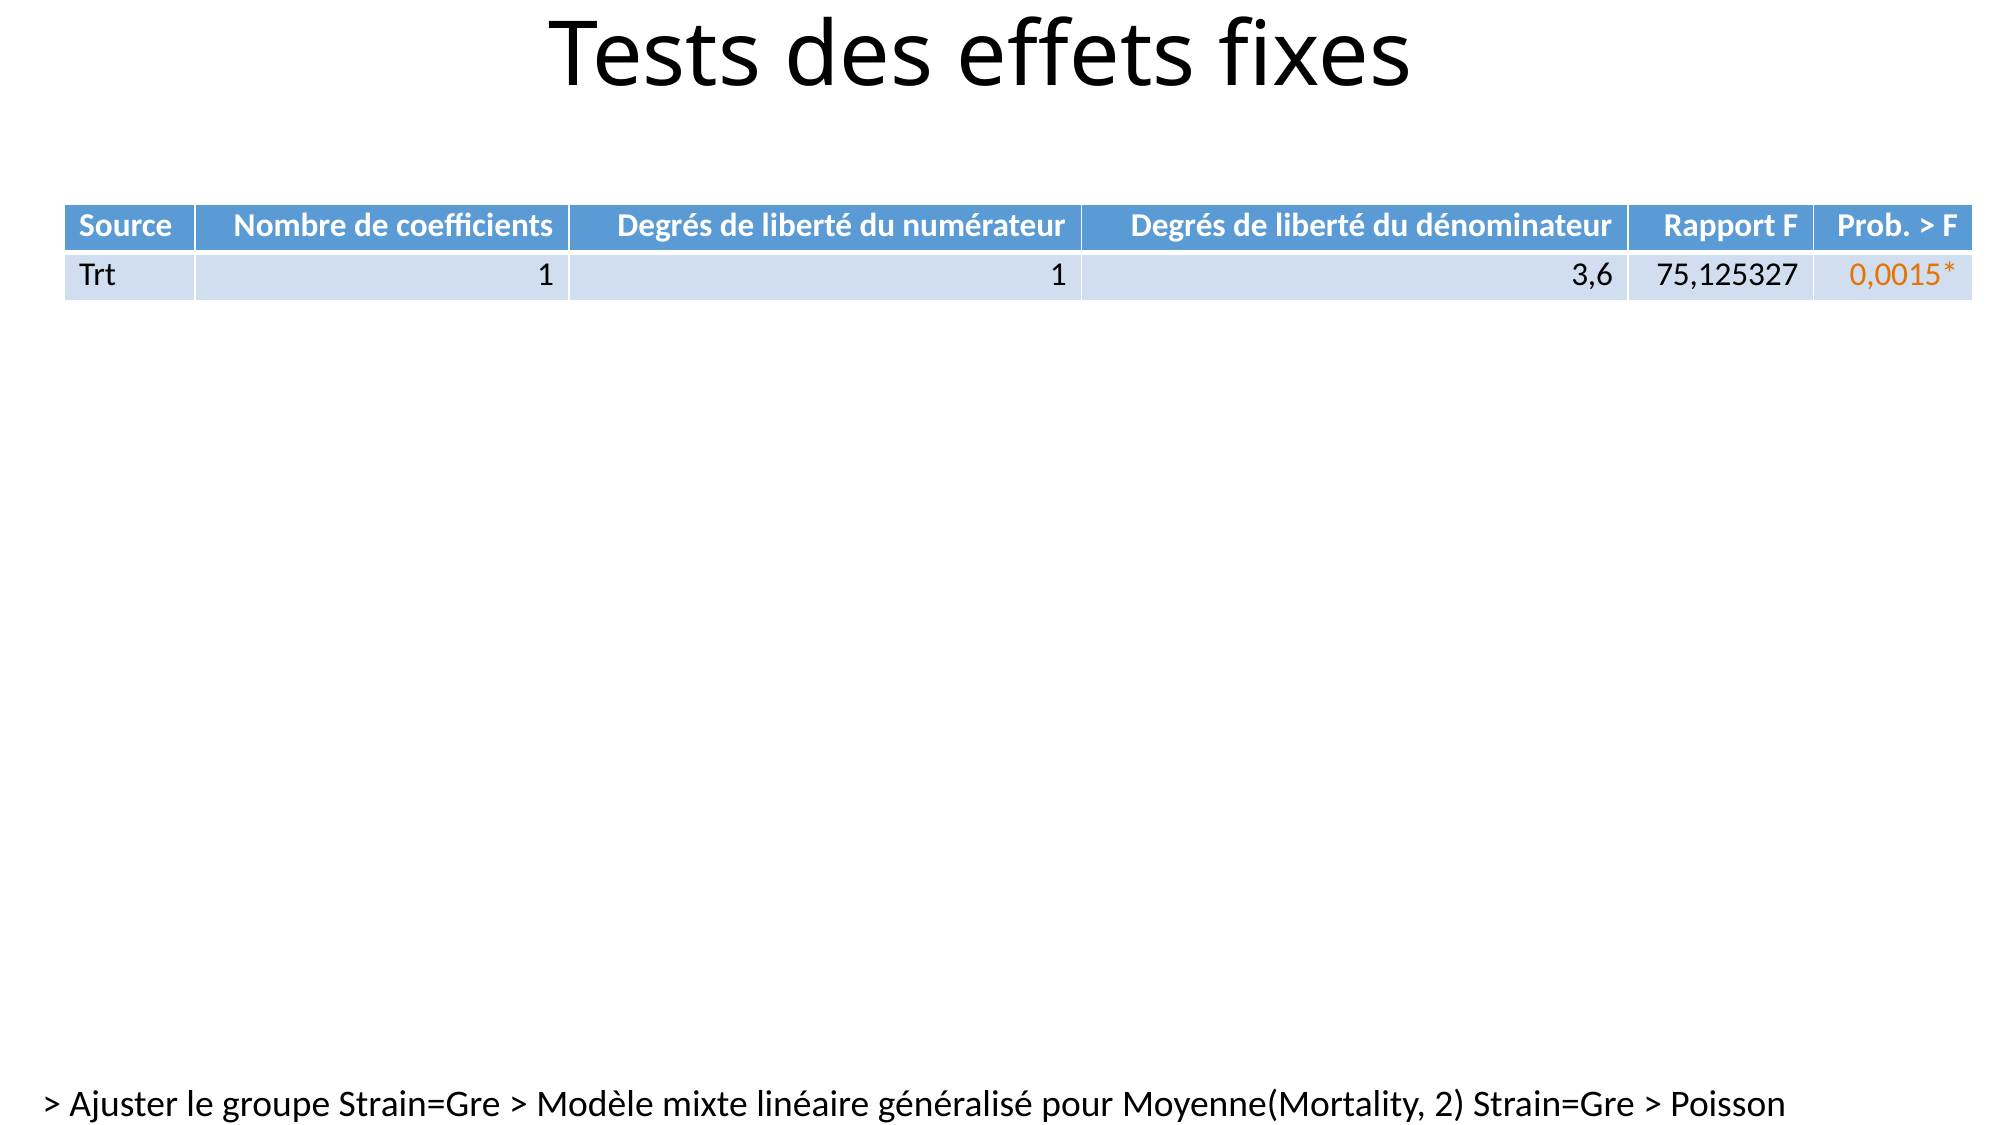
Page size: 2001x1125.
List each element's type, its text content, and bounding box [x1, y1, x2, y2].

table_cell 3,6 [1082, 255, 1627, 300]
table_cell 0,0015* [1814, 255, 1972, 300]
table_cell 1 [196, 255, 568, 300]
table_header Degrés de liberté du dénominateur [1082, 205, 1627, 250]
table_header Source [65, 205, 194, 250]
title Tests des effets fixes [0, 0, 1963, 113]
table_cell 1 [570, 255, 1081, 300]
table_cell 75,125327 [1629, 255, 1813, 300]
table_header Rapport F [1629, 205, 1813, 250]
table_header Nombre de coefficients [196, 205, 568, 250]
table_header Degrés de liberté du numérateur [570, 205, 1081, 250]
table_header Prob. > F [1814, 205, 1972, 250]
text_box > Ajuster le groupe Strain=Gre > Modèle mixte linéaire généralisé pour Moyenne(Mortality, 2) Strain=Gre > Poisson [42, 1079, 1789, 1125]
table_cell Trt [65, 255, 194, 300]
